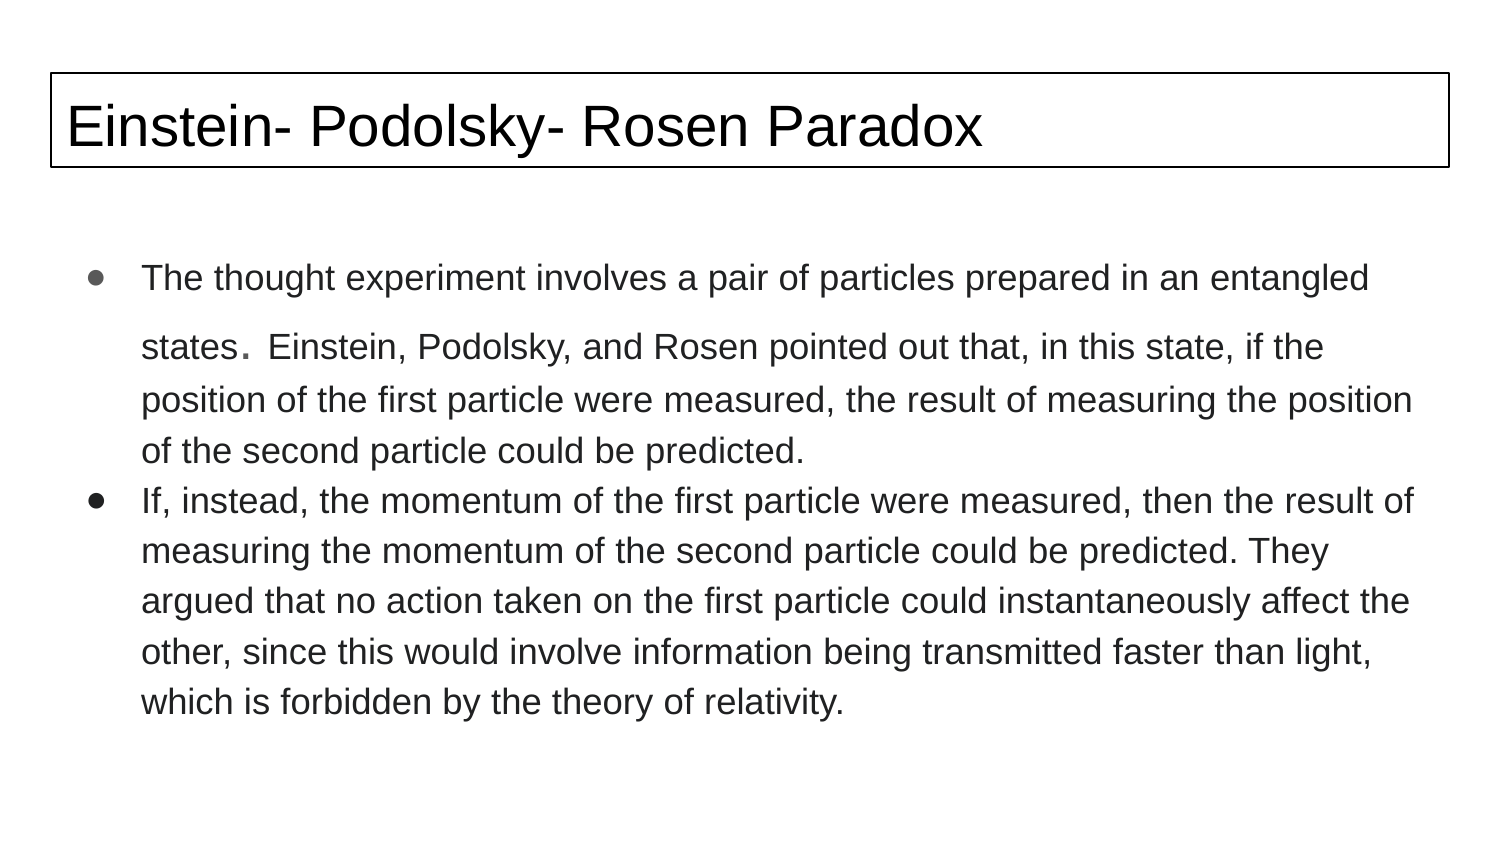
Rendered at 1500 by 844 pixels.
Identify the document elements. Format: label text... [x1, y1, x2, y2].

list The thought experiment involves a pair of particles prepared in an entangled states. Einstein, Podolsky, and Rosen pointed out that, in this state, if the position of the first particle were measured, the result of measuring the position of the second particle could be predicted. If, instead, the momentum of the first particle were measured, then the result of measuring the momentum of the second particle could be predicted. They argued that no action taken on the first particle could instantaneously affect the other, since this would involve information being transmitted faster than light, which is forbidden by the theory of relativity. [51, 232, 1449, 750]
title Einstein- Podolsky- Rosen Paradox [51, 72, 1449, 167]
